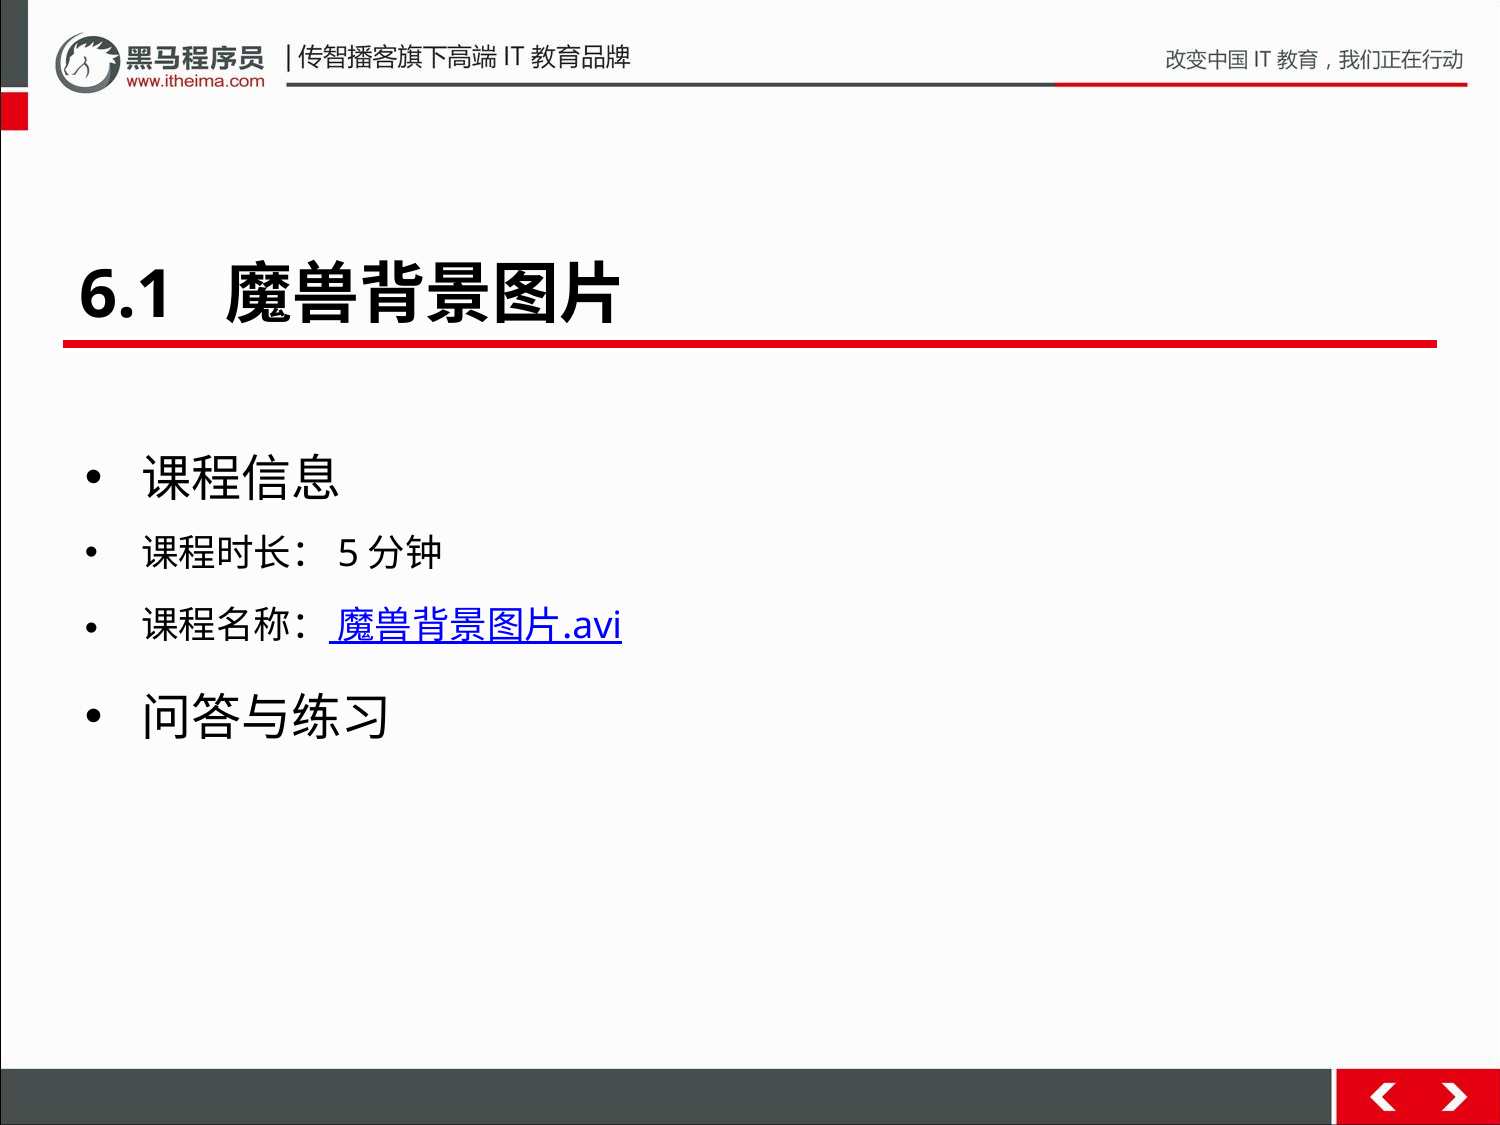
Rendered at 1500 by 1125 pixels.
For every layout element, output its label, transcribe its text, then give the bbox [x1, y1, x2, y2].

text_box 课程信息 课程时长：5分钟 课程名称： 魔兽背景图片.avi 问答与练习 [69, 408, 1451, 820]
text_box 6.1 魔兽背景图片 [64, 243, 1376, 339]
picture [0, 0, 1500, 1125]
